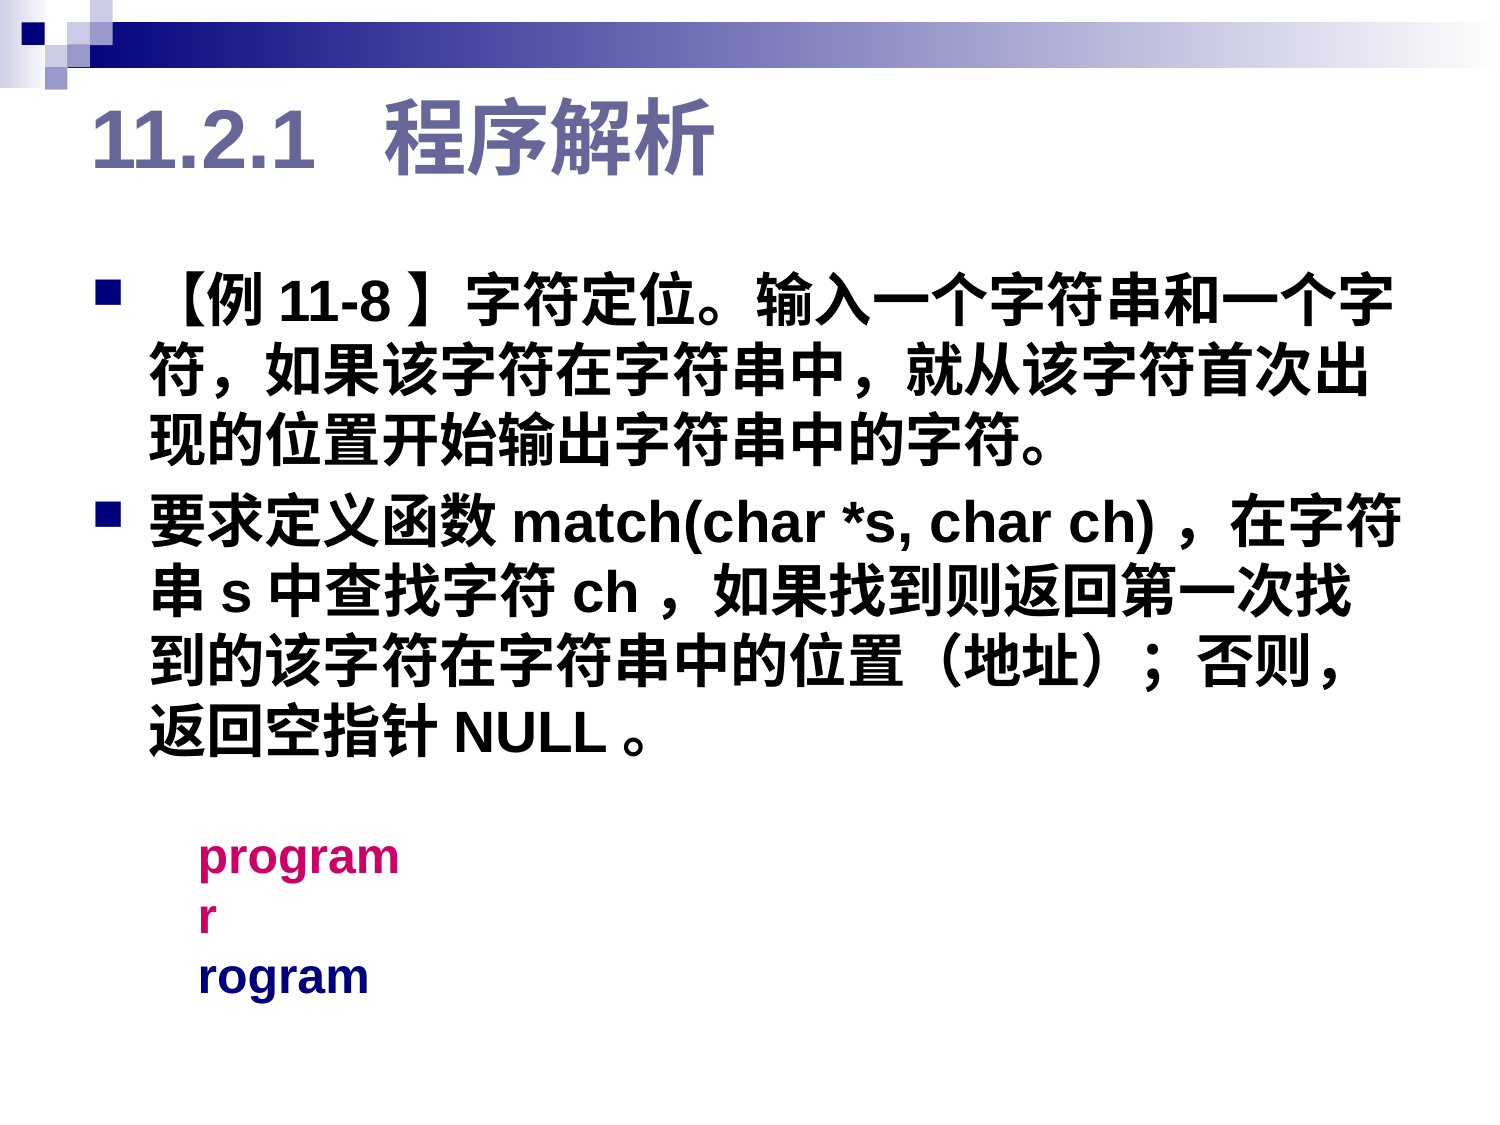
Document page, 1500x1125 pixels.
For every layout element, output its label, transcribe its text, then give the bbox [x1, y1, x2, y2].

text_box program r rogram [183, 816, 573, 1012]
title 11.2.1 程序解析 [75, 75, 1425, 197]
list 【例11-8】字符定位。输入一个字符串和一个字符，如果该字符在字符串中，就从该字符首次出现的位置开始输出字符串中的字符。 要求定义函数match(char *s, char ch)，在字符串s中查找字符ch，如果找到则返回第一次找到的该字符在字符串中的位置（地址）；否则，返回空指针NULL。 [76, 255, 1425, 799]
